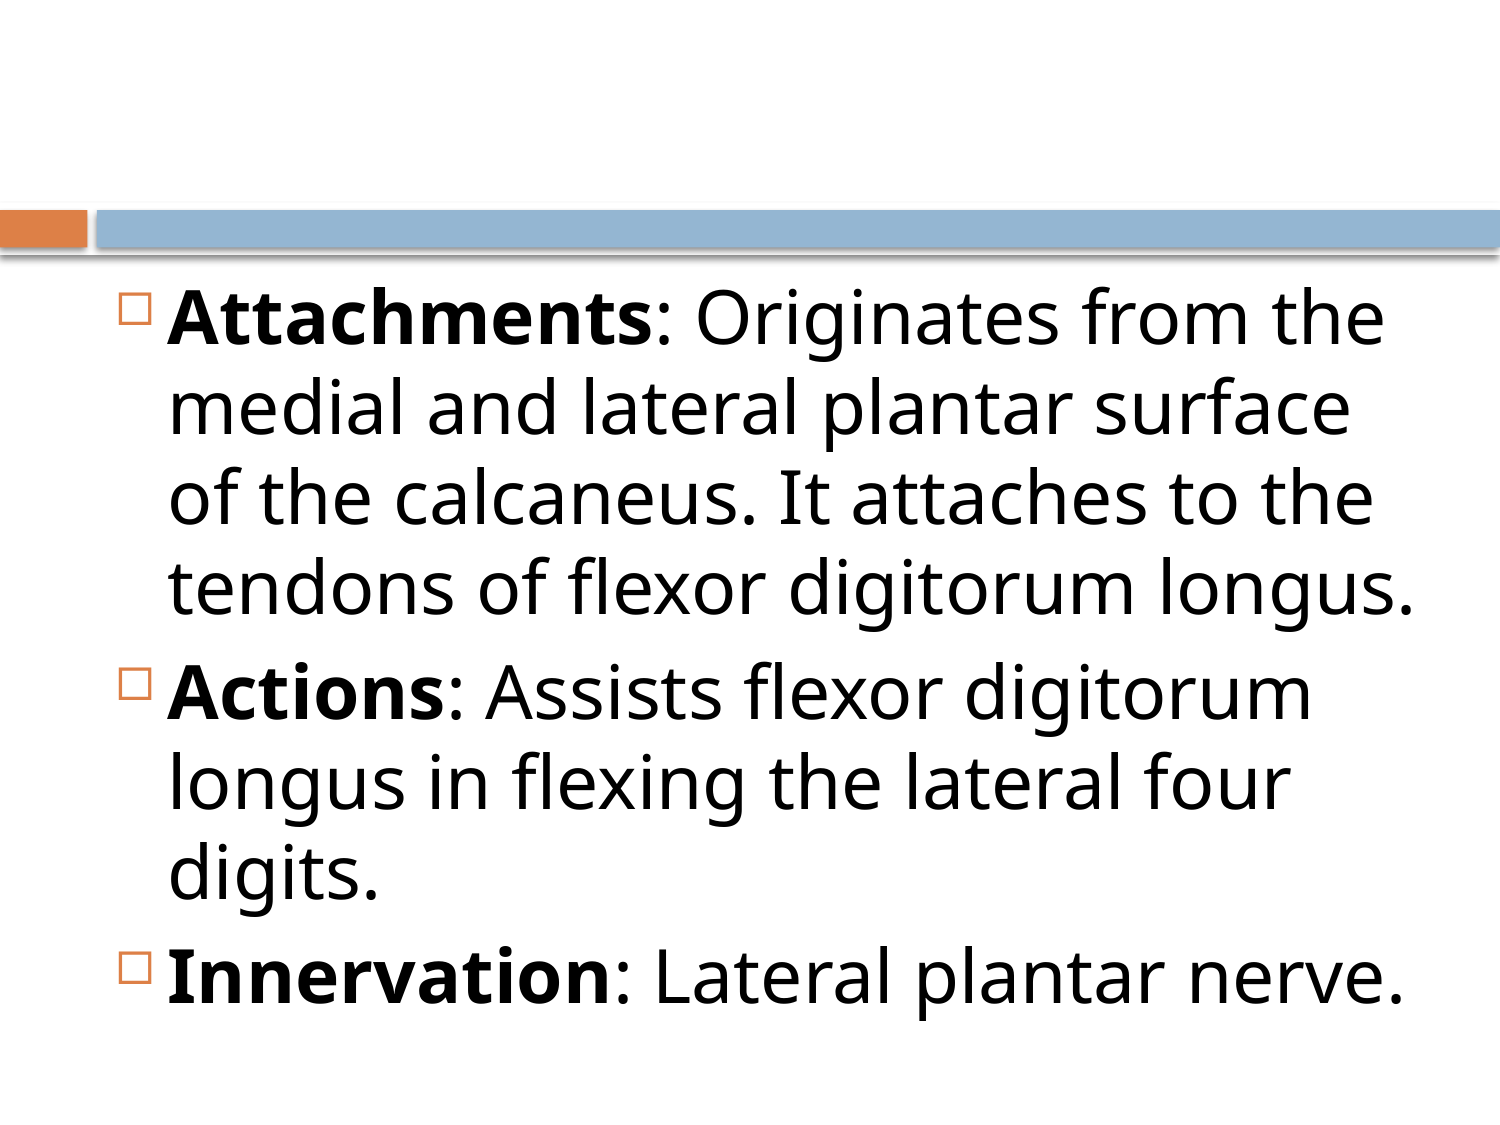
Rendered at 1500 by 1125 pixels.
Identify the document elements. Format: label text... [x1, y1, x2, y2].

list Attachments: Originates from the medial and lateral plantar surface of the calcaneus. It attaches to the tendons of flexor digitorum longus. Actions: Assists flexor digitorum longus in flexing the lateral four digits. Innervation: Lateral plantar nerve. [100, 262, 1438, 1000]
